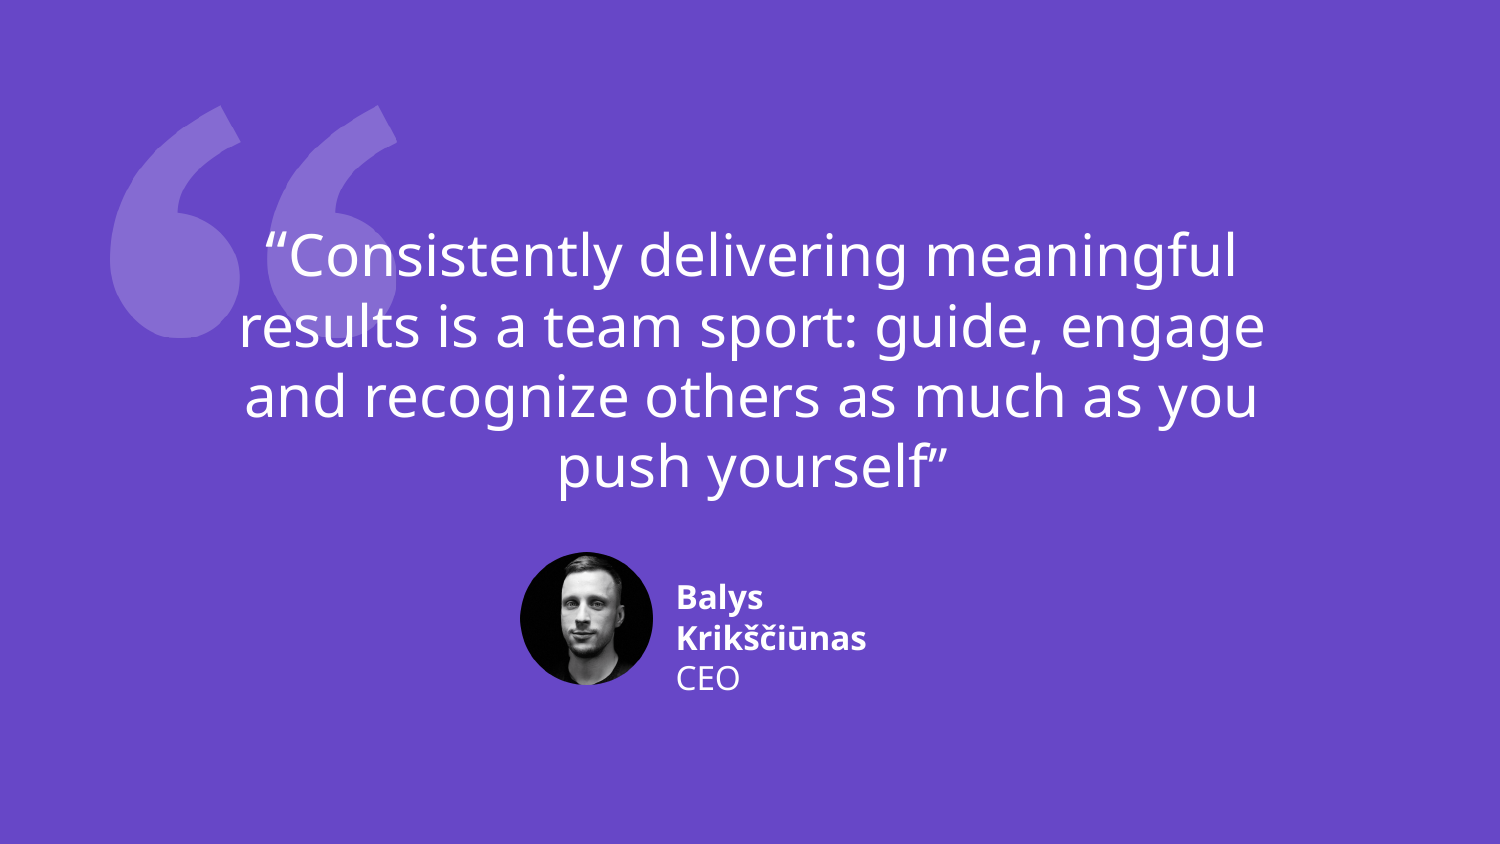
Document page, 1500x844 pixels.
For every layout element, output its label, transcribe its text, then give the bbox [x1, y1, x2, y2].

picture [520, 552, 654, 686]
title Balys Krikščiūnas CEO [660, 561, 965, 676]
title “Consistently delivering meaningful results is a team sport: guide, engage and recognize others as much as you push yourself” [198, 199, 1307, 519]
picture [110, 105, 397, 338]
